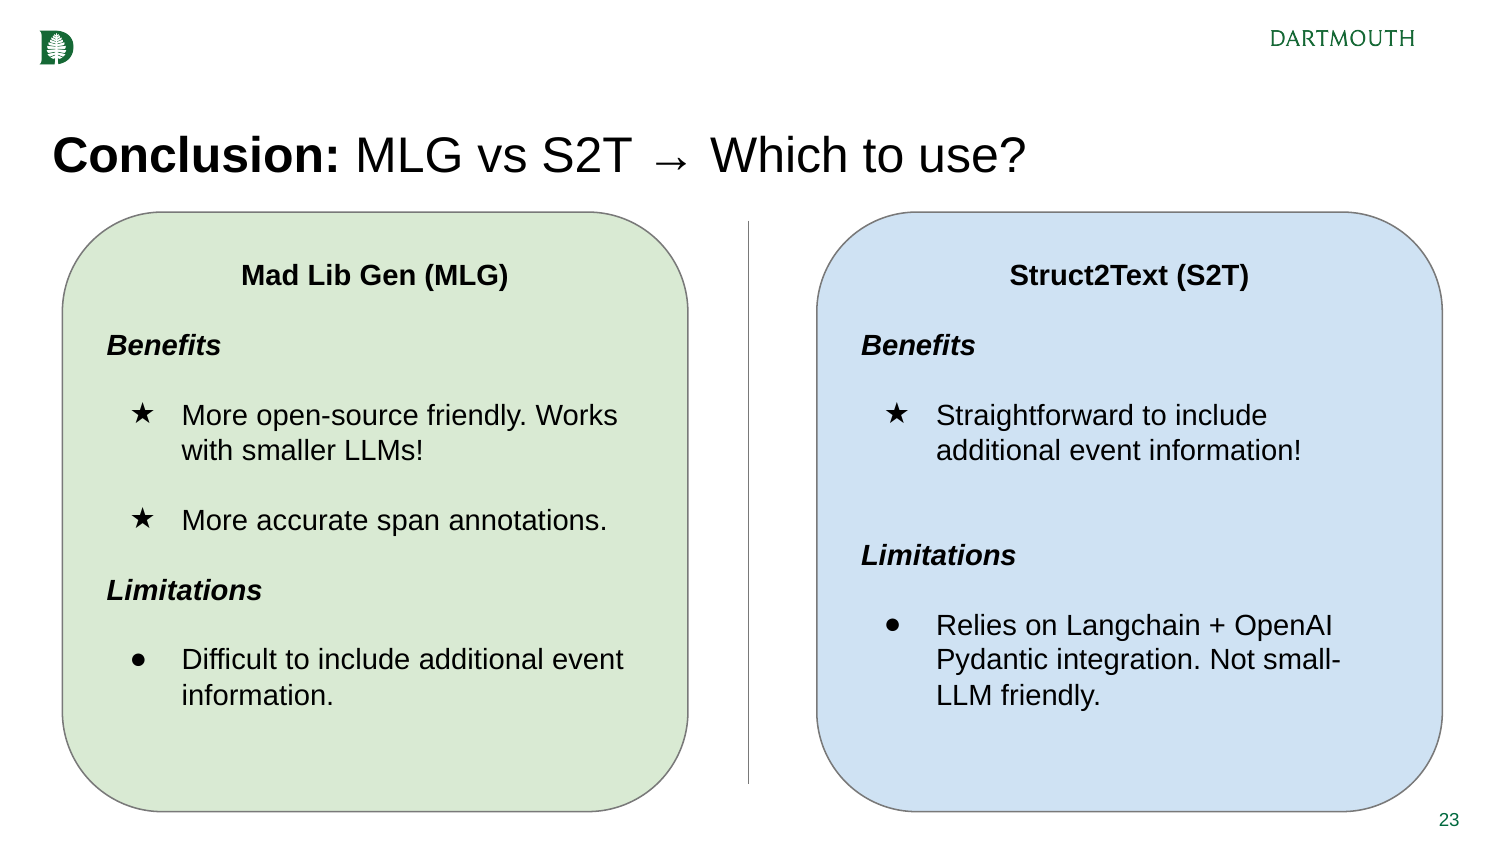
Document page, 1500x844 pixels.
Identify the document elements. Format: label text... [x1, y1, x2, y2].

picture [39, 30, 74, 65]
slide_number ‹#› [1395, 806, 1460, 833]
picture [1270, 29, 1415, 47]
text_box Conclusion: MLG vs S2T → Which to use? [37, 107, 1461, 221]
text_box Struct2Text (S2T) Benefits Straightforward to include additional event information! Limitations Relies on Langchain + OpenAI Pydantic integration. Not small-LLM friendly. [816, 212, 1443, 812]
text_box Mad Lib Gen (MLG) Benefits More open-source friendly. Works with smaller LLMs! More accurate span annotations. Limitations Difficult to include additional event information. [62, 212, 688, 812]
